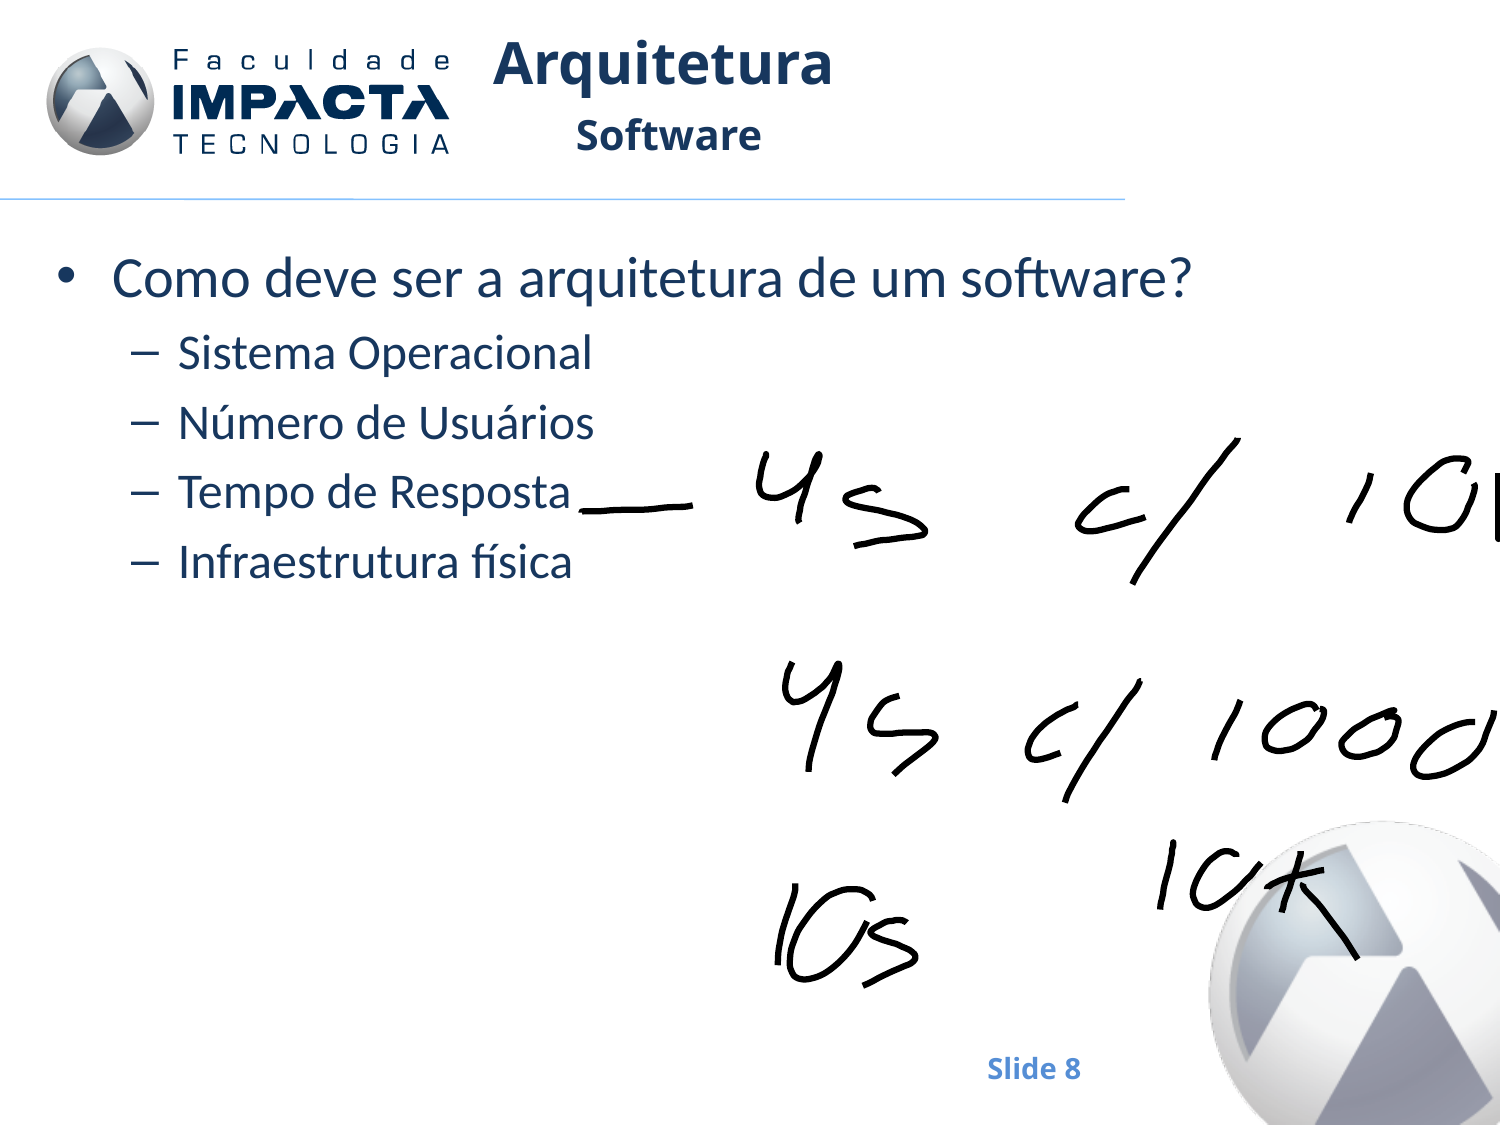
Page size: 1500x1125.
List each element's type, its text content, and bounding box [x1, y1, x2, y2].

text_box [581, 437, 1499, 987]
list Como deve ser a arquitetura de um software? Sistema Operacional Número de Usuários Tempo de Resposta Infraestrutura física [41, 231, 1400, 894]
title Arquitetura [478, 19, 1483, 102]
picture [35, 35, 458, 164]
list Software [561, 101, 1471, 197]
picture [1206, 787, 1500, 1125]
